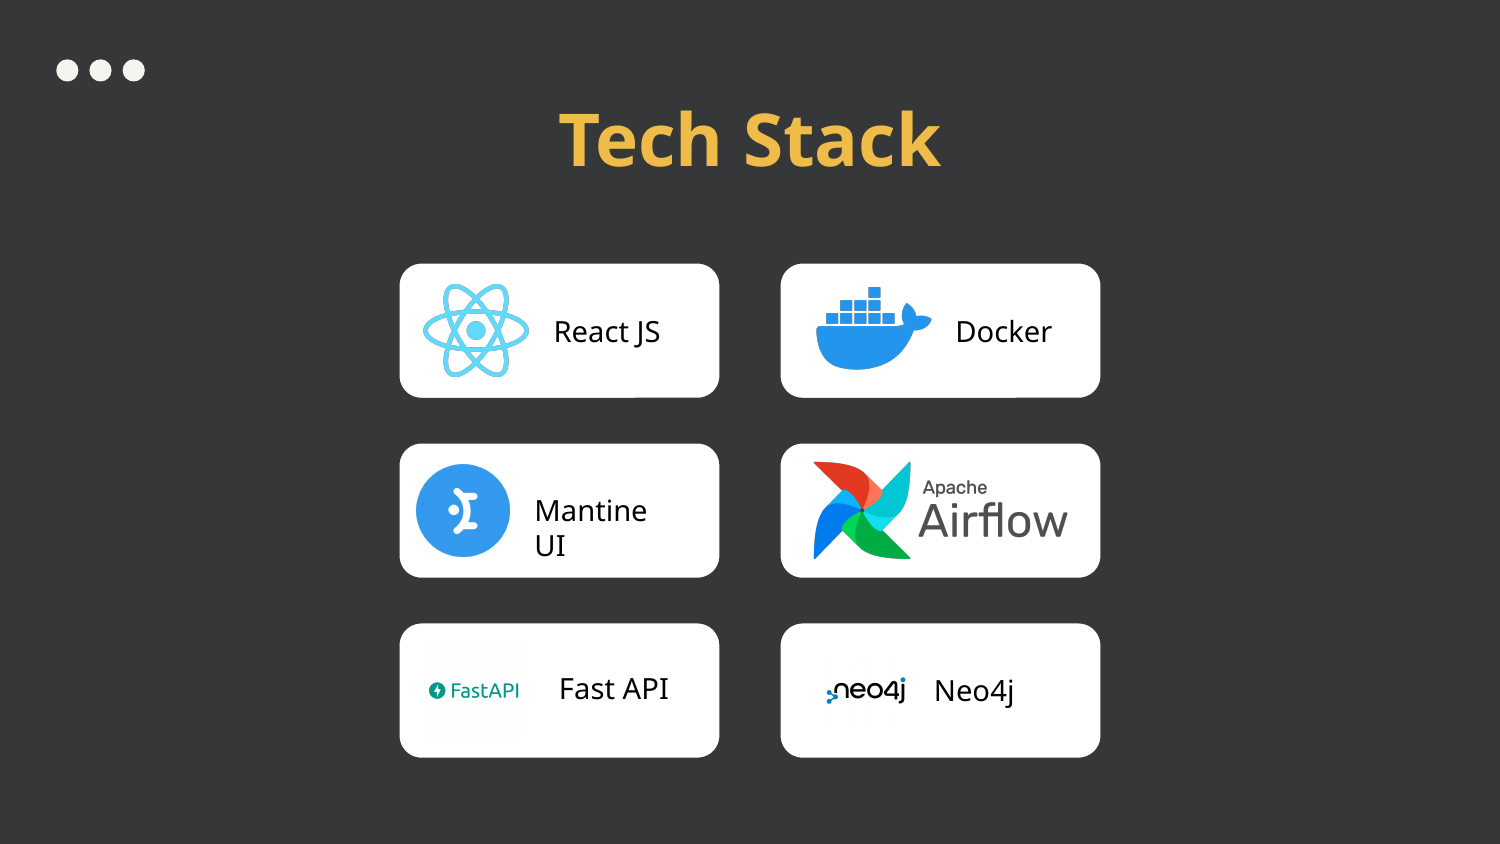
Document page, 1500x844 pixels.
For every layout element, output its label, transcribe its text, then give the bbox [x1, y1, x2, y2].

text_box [398, 442, 721, 579]
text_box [398, 262, 721, 399]
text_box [779, 262, 1102, 399]
picture [812, 650, 920, 731]
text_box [398, 622, 721, 759]
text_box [779, 442, 1102, 579]
title Tech Stack [322, 103, 1178, 245]
picture [812, 461, 1069, 561]
picture [424, 641, 524, 740]
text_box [779, 622, 1102, 759]
